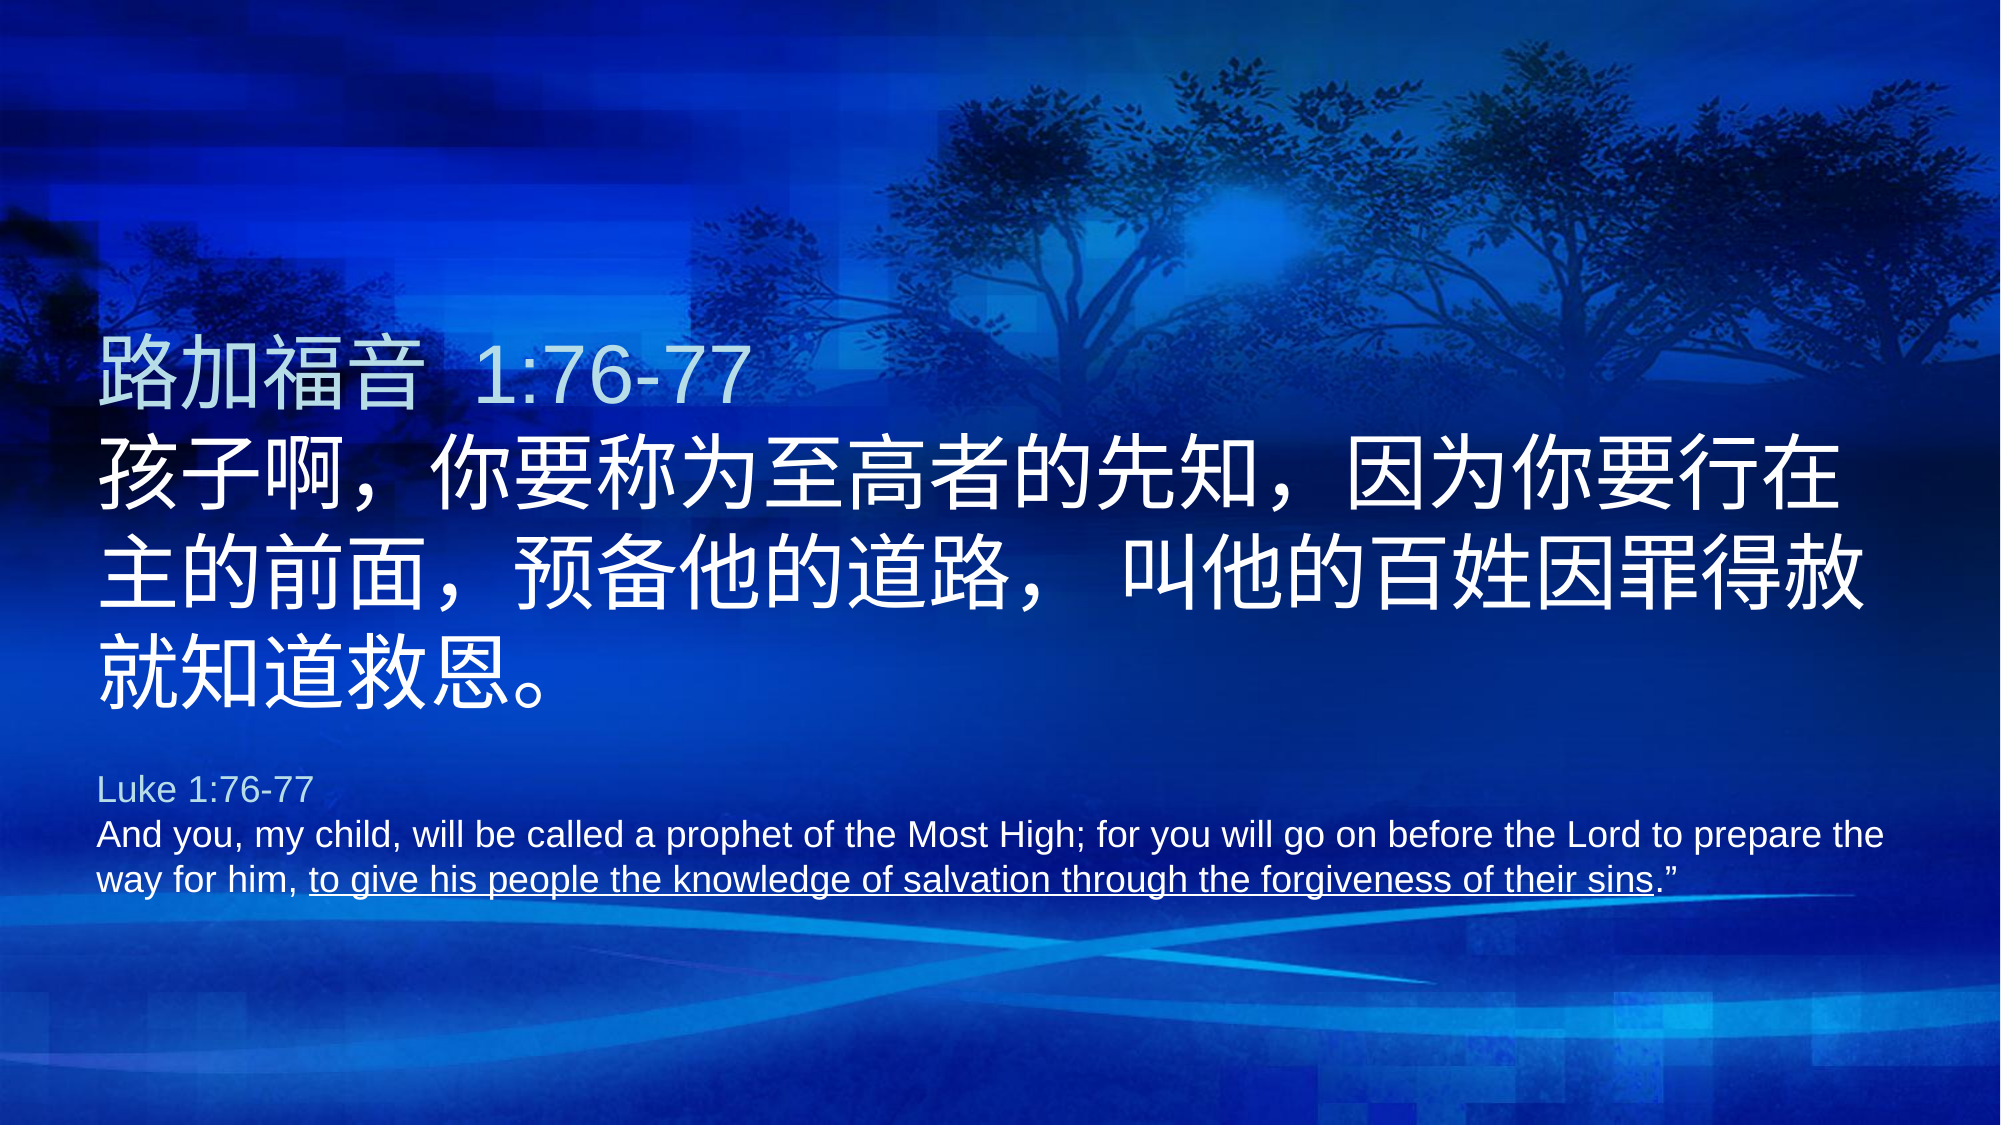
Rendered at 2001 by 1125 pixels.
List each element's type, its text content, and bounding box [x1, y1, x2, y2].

picture [0, 0, 2001, 1125]
text_box 路加福音 1:76-77 孩子啊，你要称为至高者的先知，因为你要行在主的前面，预备他的道路， 叫他的百姓因罪得赦就知道救恩。 Luke 1:76-77 And you, my child, will be called a prophet of the Most High; for you will go on before the Lord to prepare the way for him, to give his people the knowledge of salvation through the forgiveness of their sins.” [81, 312, 1919, 908]
